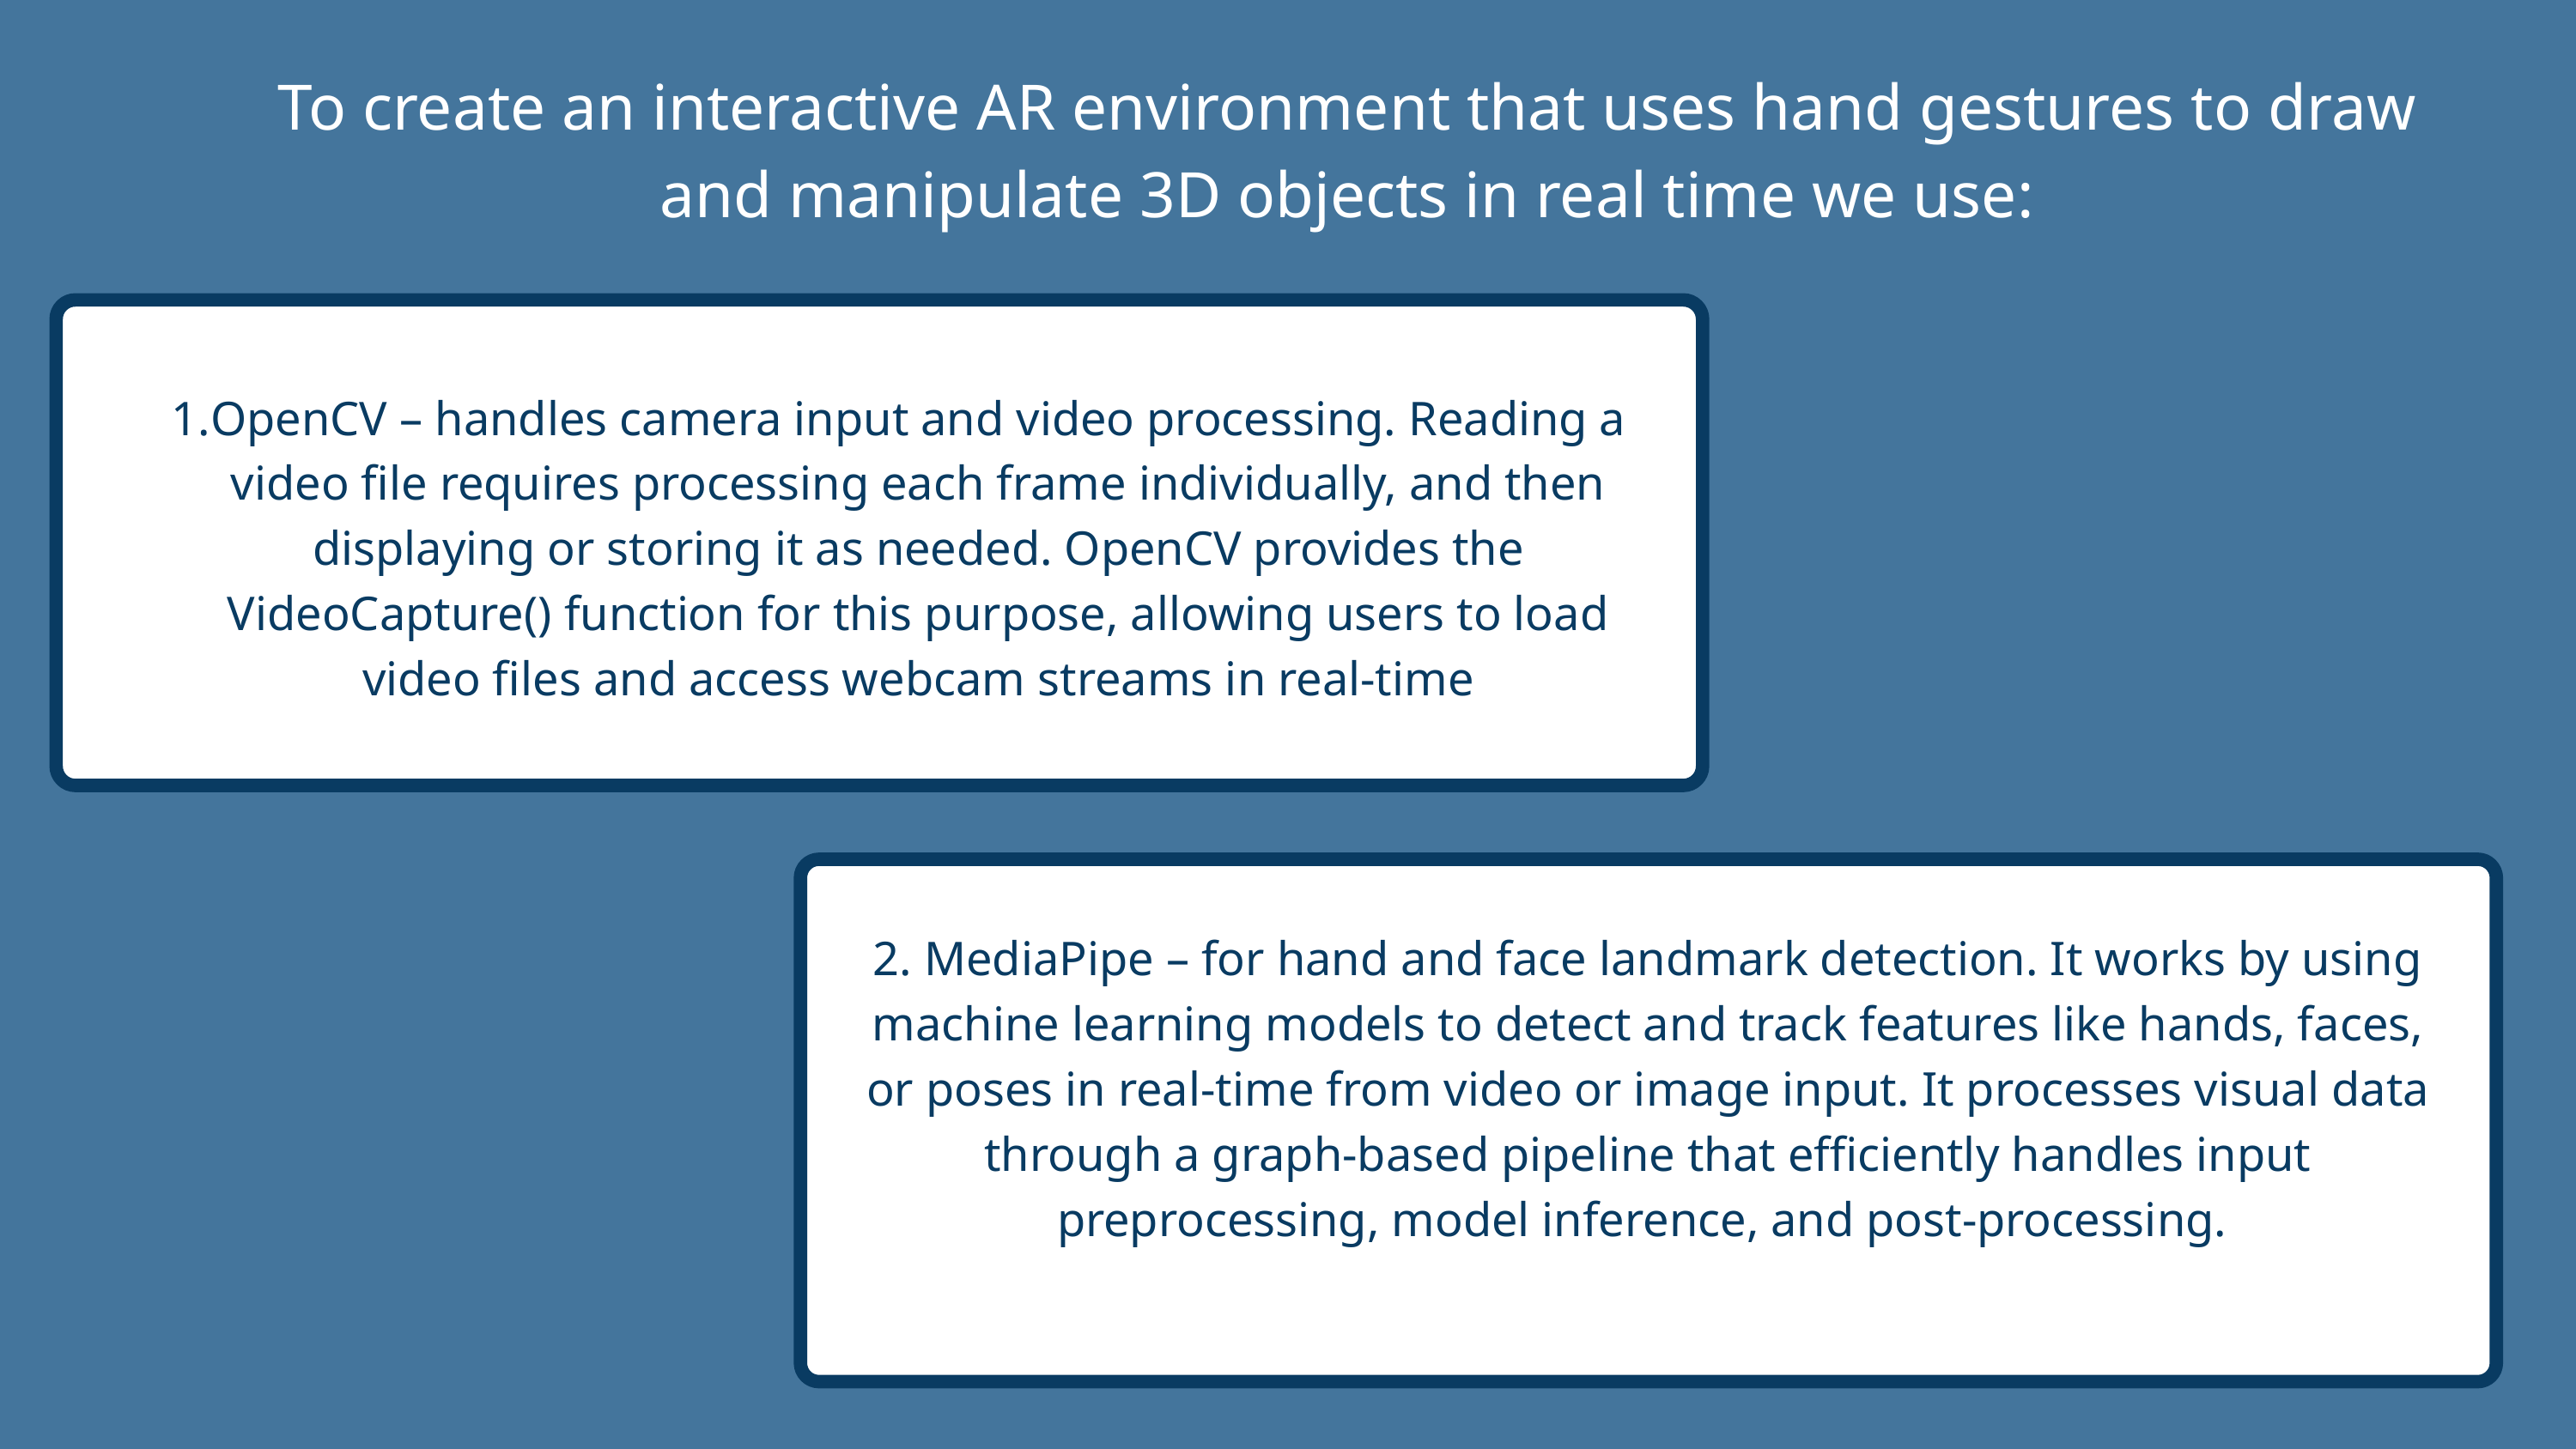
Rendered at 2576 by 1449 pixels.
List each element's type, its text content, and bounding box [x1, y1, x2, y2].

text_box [799, 858, 2497, 1382]
text_box To create an interactive AR environment that uses hand gestures to draw and manipulate 3D objects in real time we use: [264, 54, 2432, 230]
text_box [56, 300, 1704, 786]
